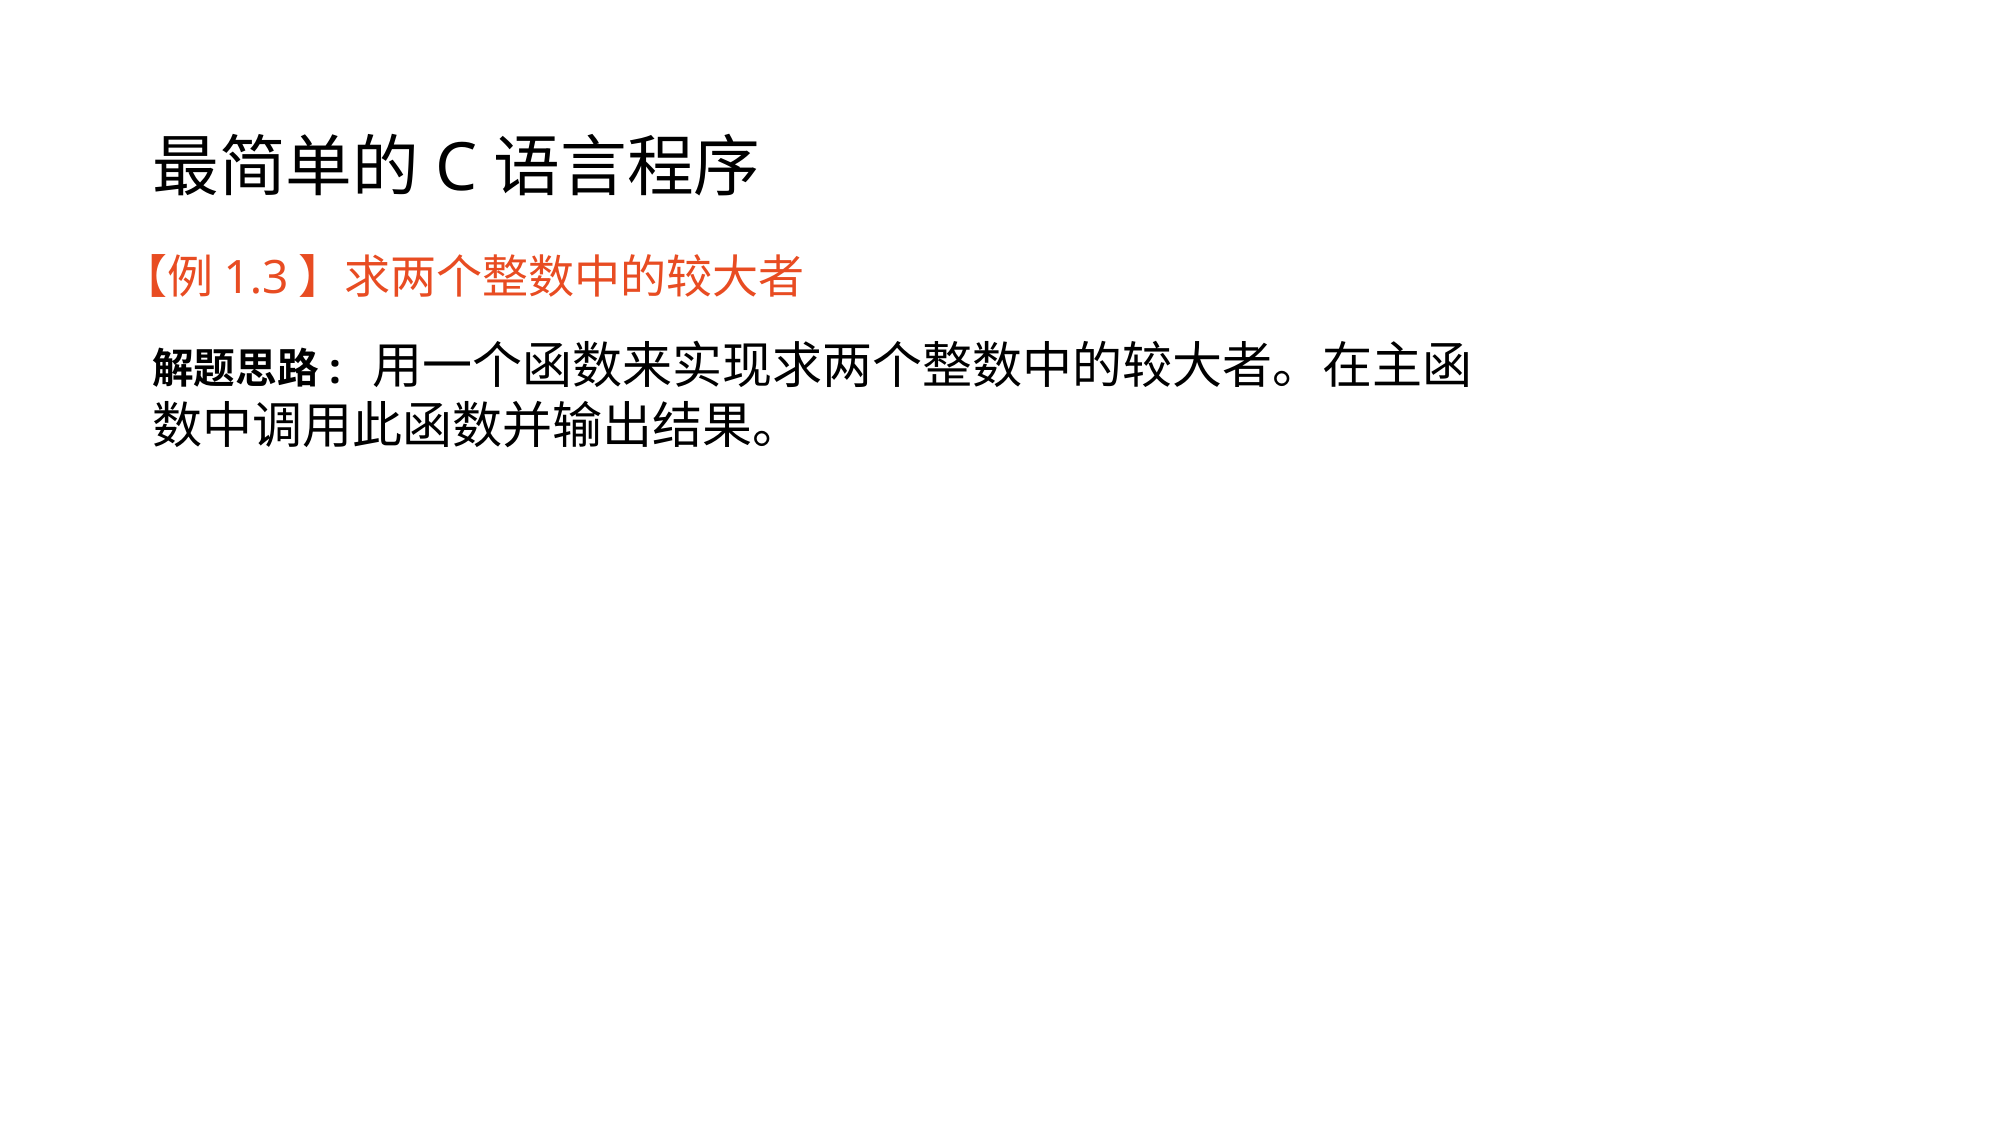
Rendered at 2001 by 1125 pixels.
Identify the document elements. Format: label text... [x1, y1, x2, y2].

title 最简单的C语言程序 [137, 59, 1863, 278]
list 【例1.3】求两个整数中的较大者 [106, 228, 861, 326]
text_box 解题思路: 用一个函数来实现求两个整数中的较大者。在主函数中调用此函数并输出结果。 [137, 325, 1515, 461]
